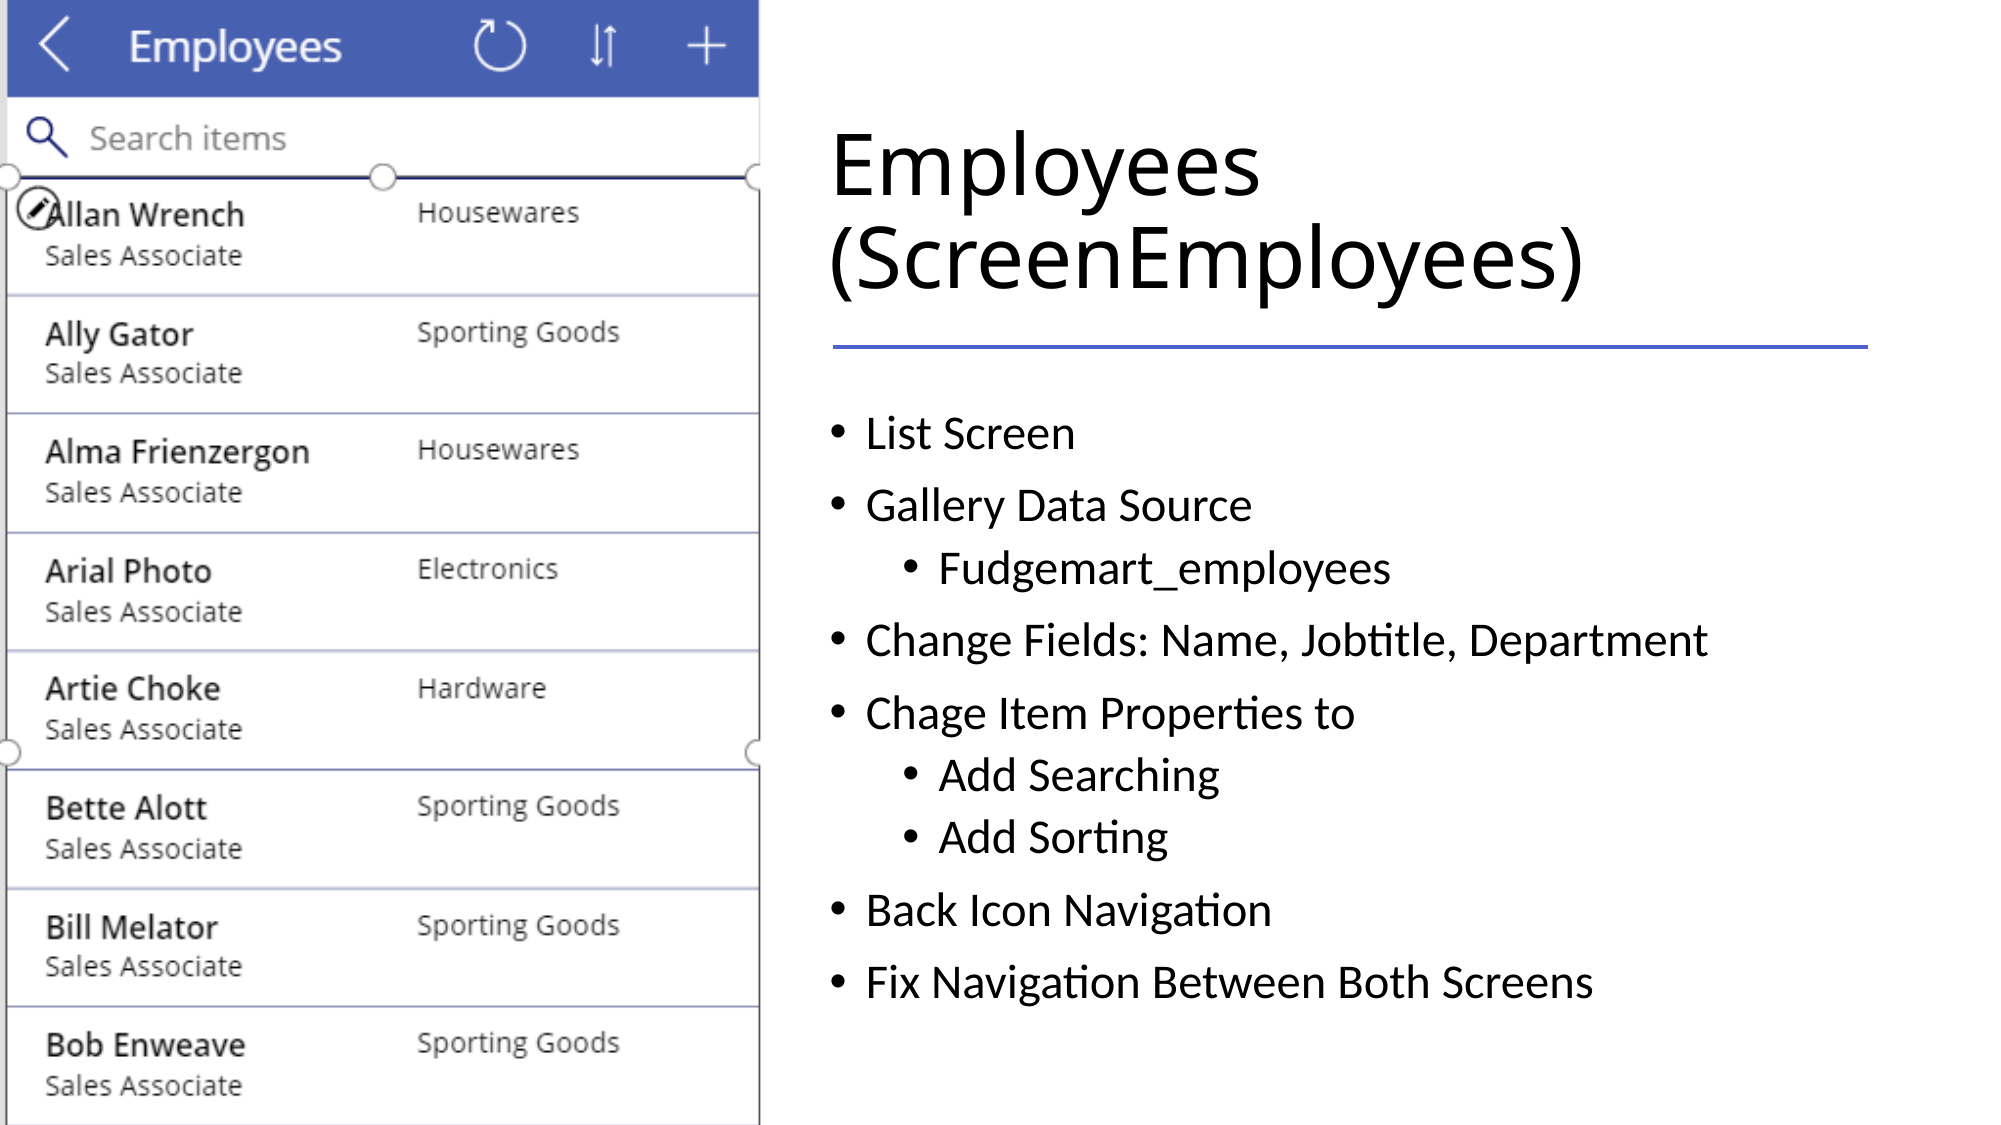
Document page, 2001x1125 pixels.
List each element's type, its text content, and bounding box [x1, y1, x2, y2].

title Employees (ScreenEmployees) [814, 103, 1895, 315]
list List Screen Gallery Data Source Fudgemart_employees Change Fields: Name, Jobtitle, Department Chage Item Properties to Add Searching Add Sorting Back Icon Navigation Fix Navigation Between Both Screens [814, 399, 1895, 1021]
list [0, 0, 761, 1125]
